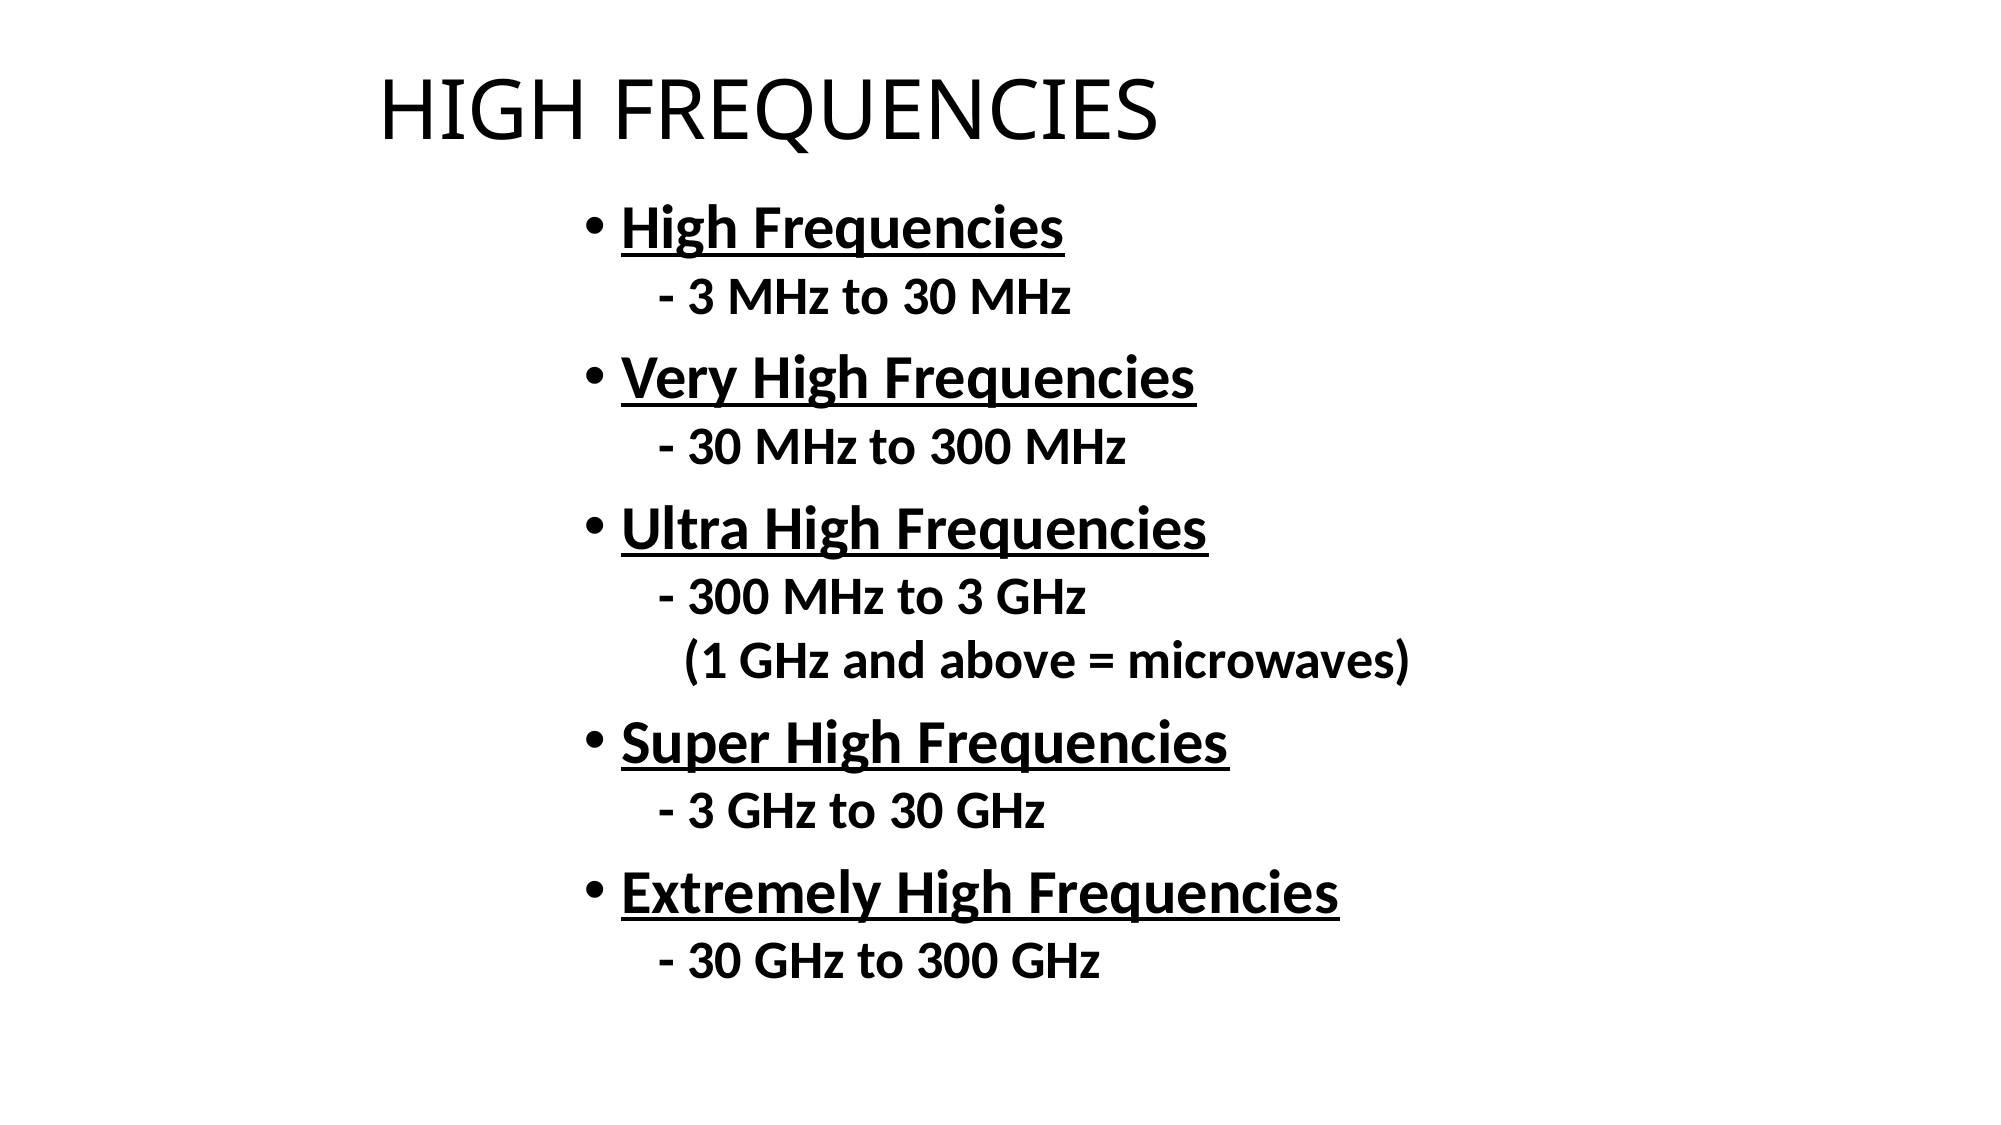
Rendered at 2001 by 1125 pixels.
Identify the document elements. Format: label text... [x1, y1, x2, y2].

title HIGH FREQUENCIES [362, 37, 1638, 188]
list High Frequencies - 3 MHz to 30 MHz Very High Frequencies - 30 MHz to 300 MHz Ultra High Frequencies - 300 MHz to 3 GHz (1 GHz and above = microwaves) Super High Frequencies - 3 GHz to 30 GHz Extremely High Frequencies - 30 GHz to 300 GHz [568, 187, 1519, 1088]
